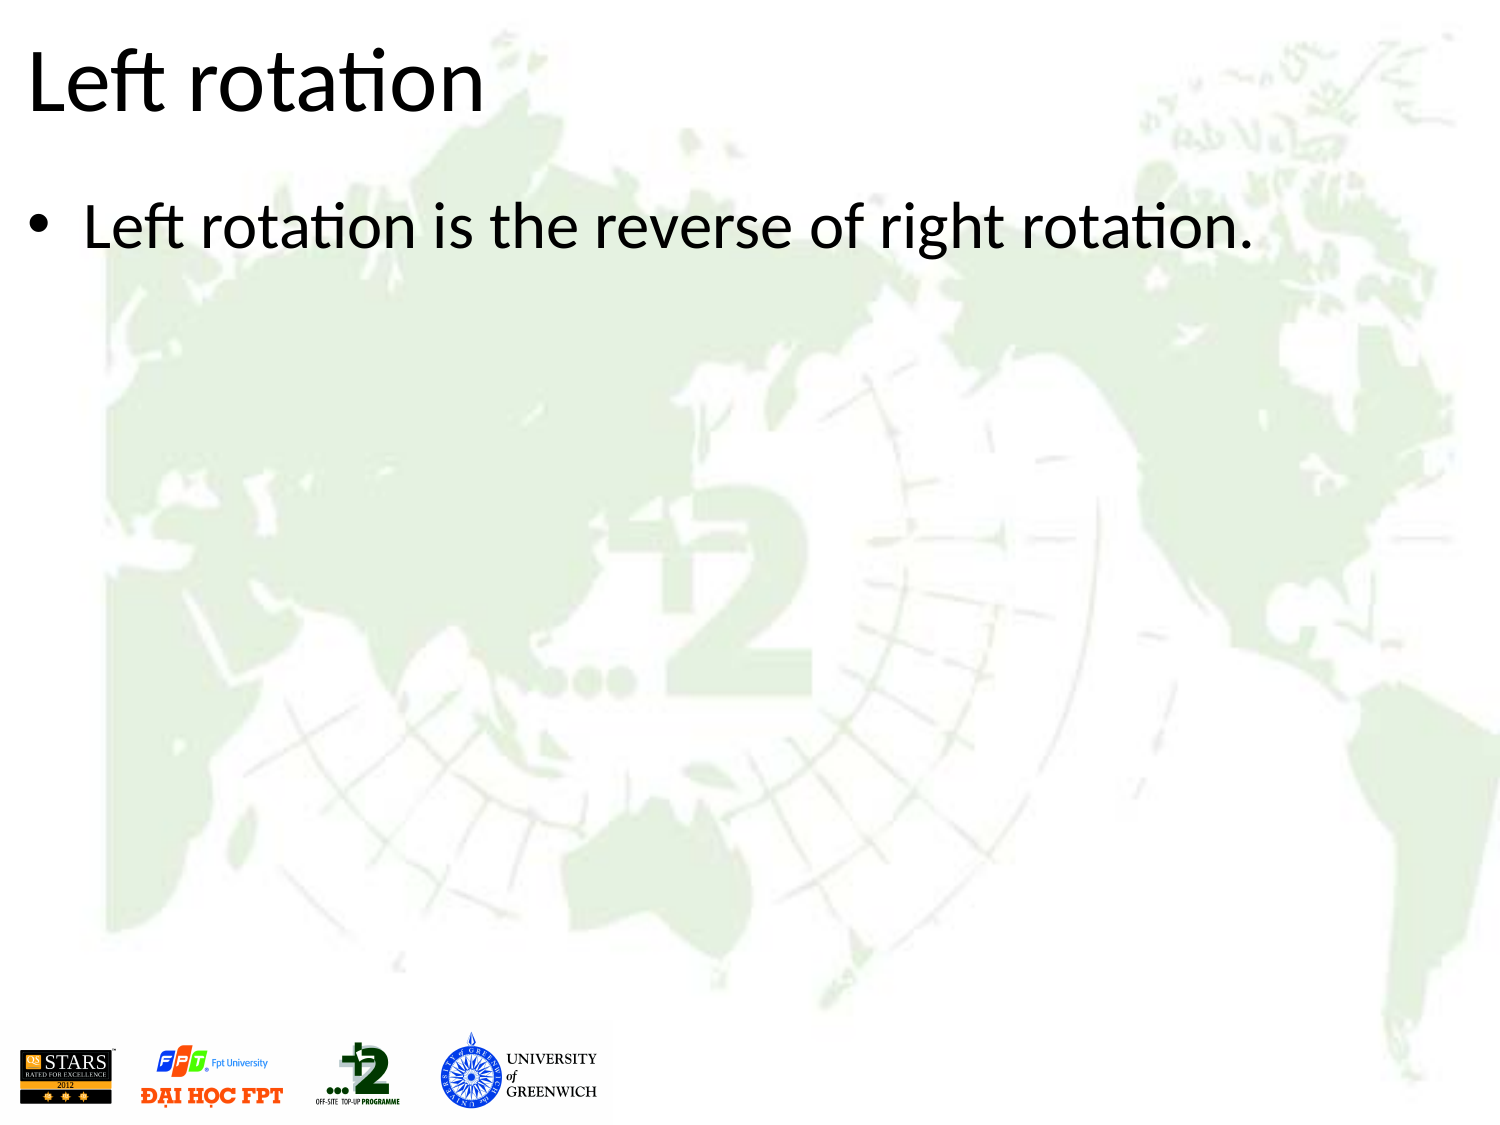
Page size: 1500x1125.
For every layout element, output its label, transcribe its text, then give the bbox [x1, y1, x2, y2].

title Left rotation [12, 12, 1475, 155]
list Left rotation is the reverse of right rotation. [12, 174, 1475, 1025]
picture [0, 0, 1500, 1125]
